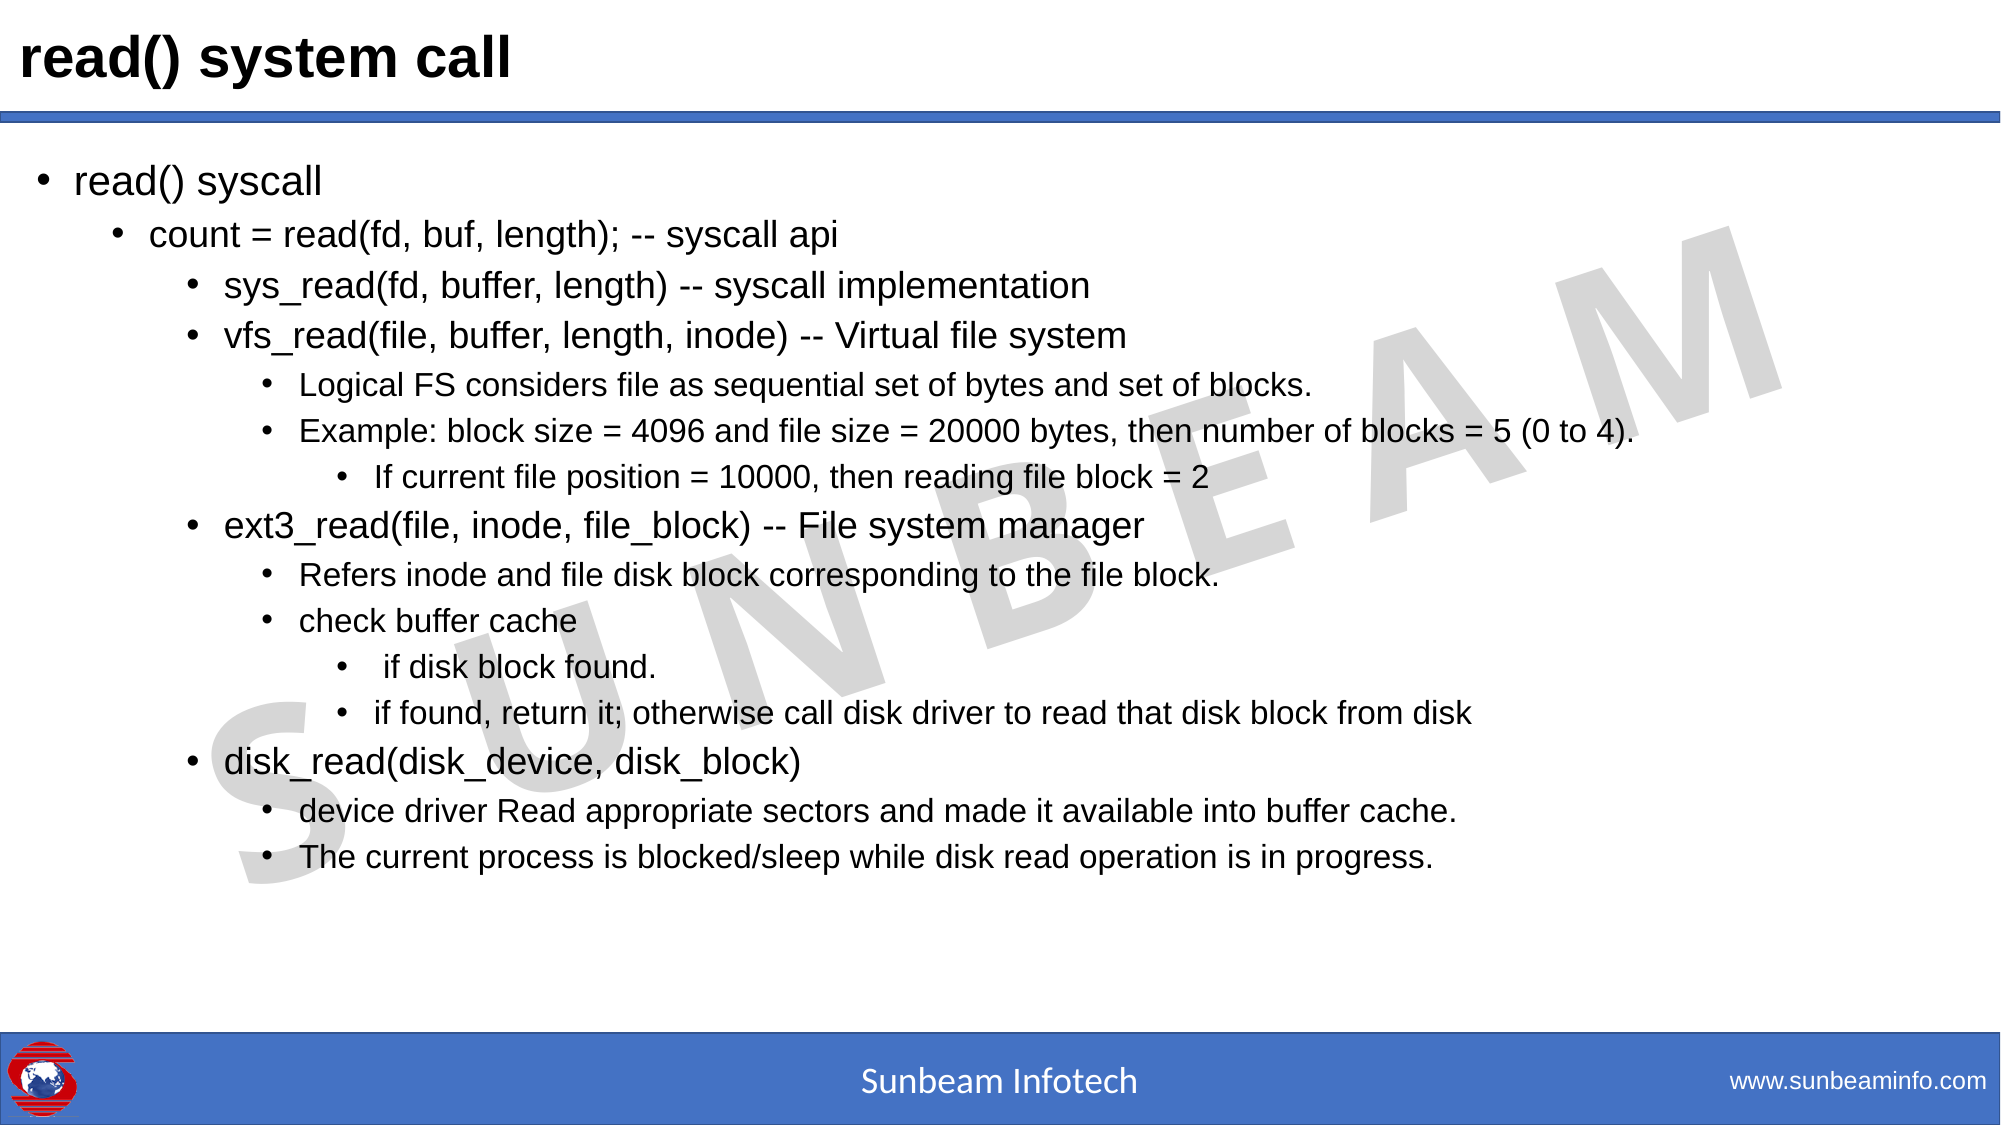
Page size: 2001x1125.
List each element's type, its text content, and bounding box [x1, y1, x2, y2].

title read() system call [4, 5, 1993, 112]
list read() syscall count = read(fd, buf, length); -- syscall api sys_read(fd, buffer, length) -- syscall implementation vfs_read(file, buffer, length, inode) -- Virtual file system Logical FS considers file as sequential set of bytes and set of blocks. Example: block size = 4096 and file size = 20000 bytes, then number of blocks = 5 (0 to 4). If current file position = 10000, then reading file block = 2 ext3_read(file, inode, file_block) -- File system manager Refers inode and file disk block corresponding to the file block. check buffer cache if disk block found. if found, return it; otherwise call disk driver to read that disk block from disk disk_read(disk_device, disk_block) device driver Read appropriate sectors and made it available into buffer cache. The current process is blocked/sleep while disk read operation is in progress. [21, 152, 1982, 1001]
picture [1, 1036, 82, 1117]
